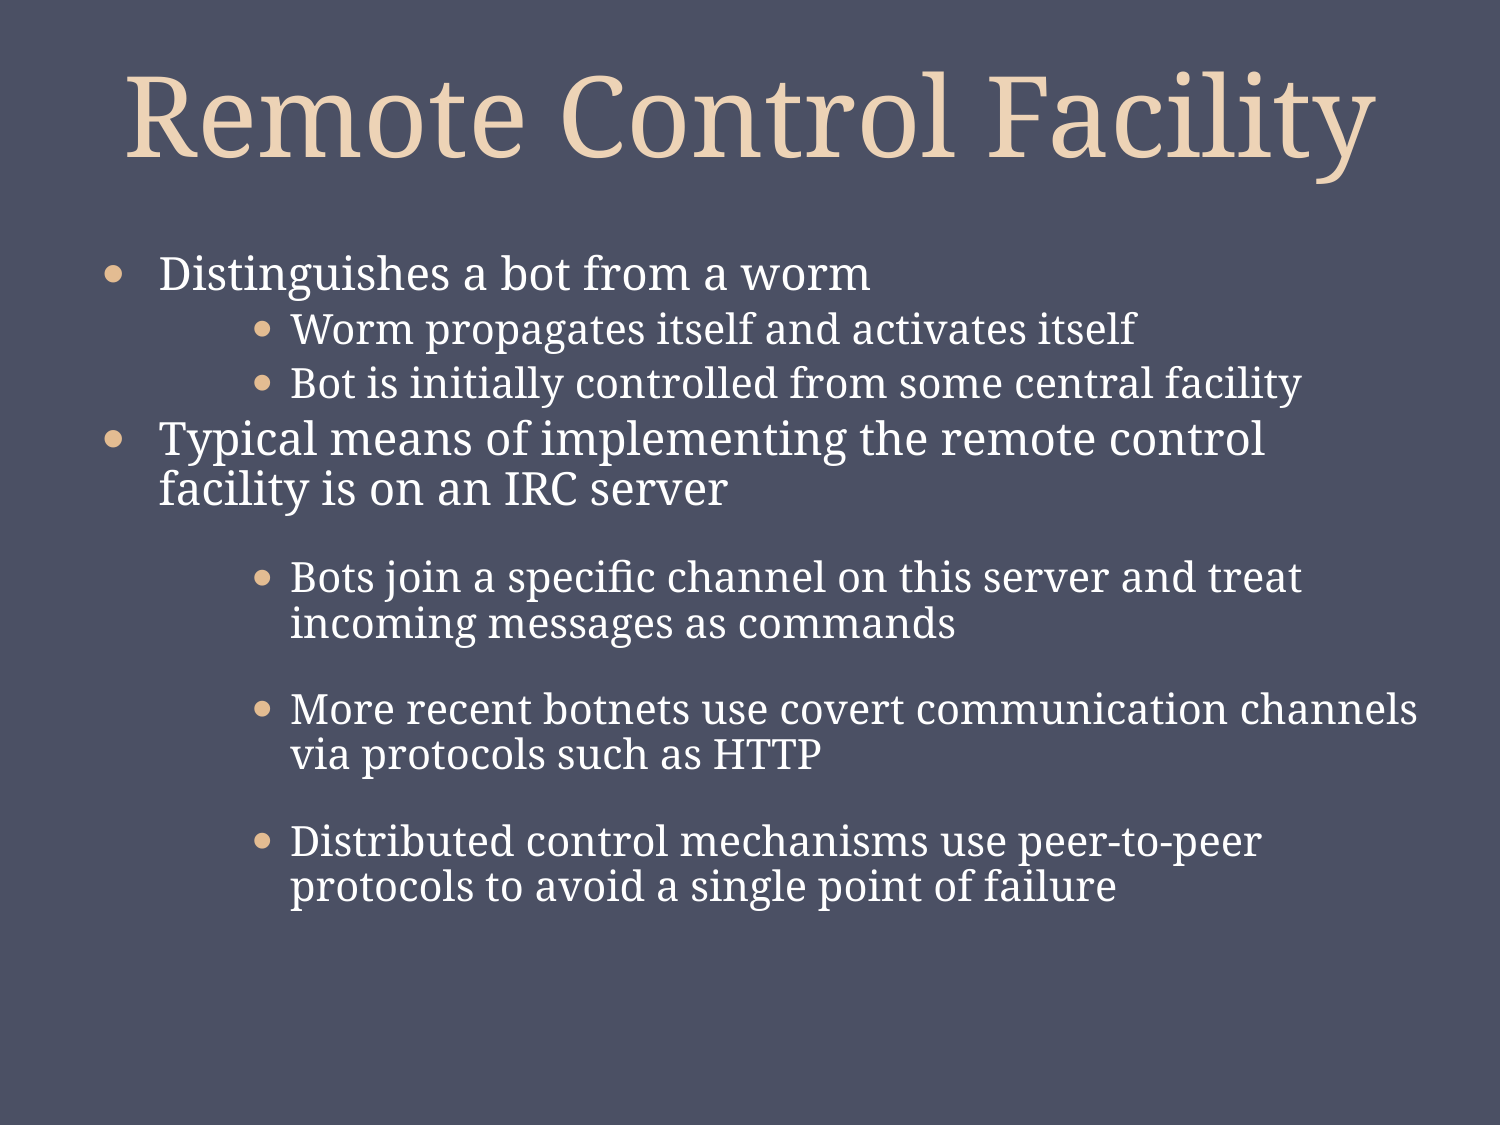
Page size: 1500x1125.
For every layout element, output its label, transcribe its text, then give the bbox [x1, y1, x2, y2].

list Distinguishes a bot from a worm Worm propagates itself and activates itself Bot is initially controlled from some central facility Typical means of implementing the remote control facility is on an IRC server Bots join a specific channel on this server and treat incoming messages as commands More recent botnets use covert communication channels via protocols such as HTTP Distributed control mechanisms use peer-to-peer protocols to avoid a single point of failure [87, 243, 1438, 1072]
title Remote Control Facility [0, 0, 1500, 188]
